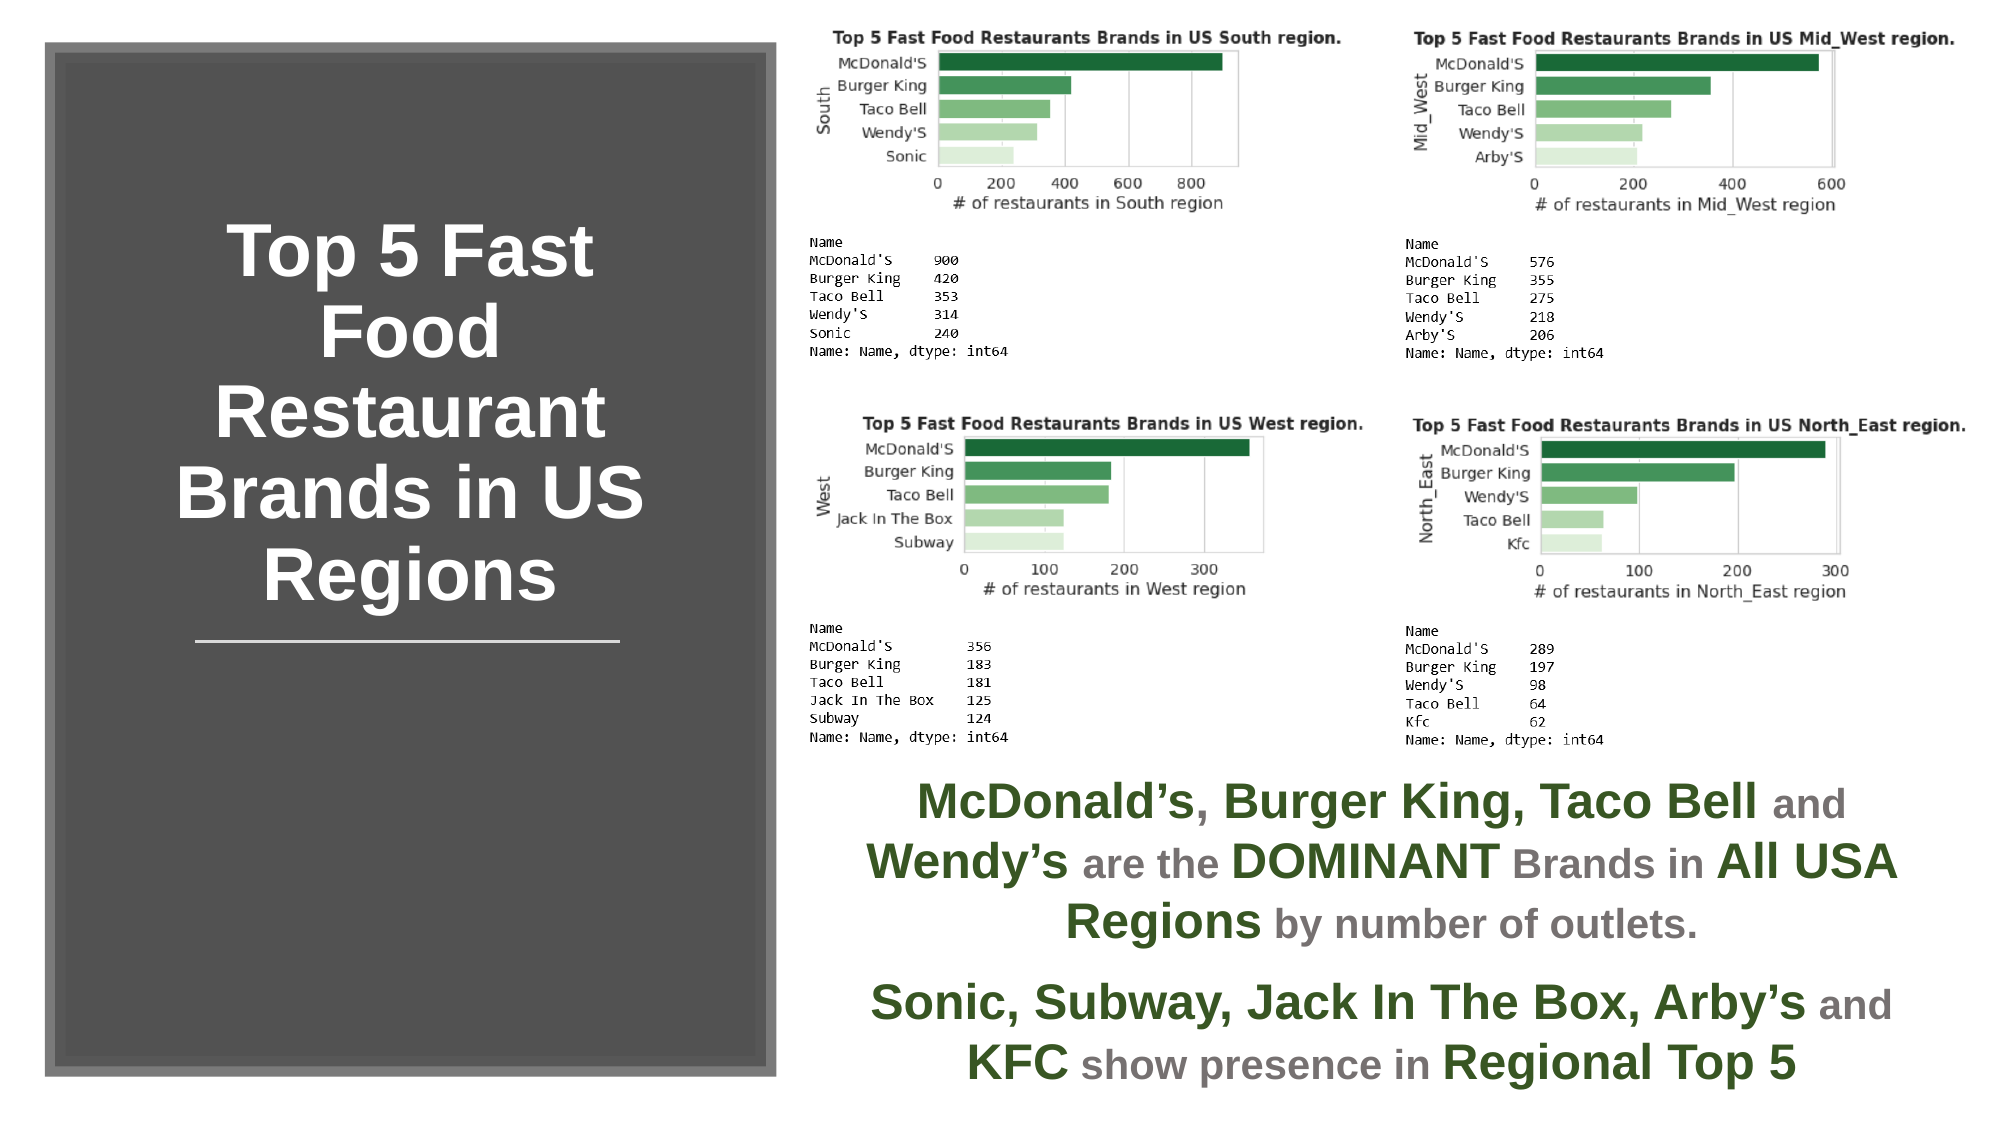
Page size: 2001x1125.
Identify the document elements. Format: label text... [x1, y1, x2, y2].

text_box McDonald’s, Burger King, Taco Bell and Wendy’s are the DOMINANT Brands in All USA Regions by number of outlets. Sonic, Subway, Jack In The Box, Arby’s and KFC show presence in Regional Top 5 [809, 760, 1954, 1069]
text_box Top 5 Fast Food Restaurant Brands in US Regions [110, 149, 711, 624]
text_box [54, 52, 767, 1067]
picture [1393, 22, 1975, 751]
picture [796, 22, 1373, 751]
